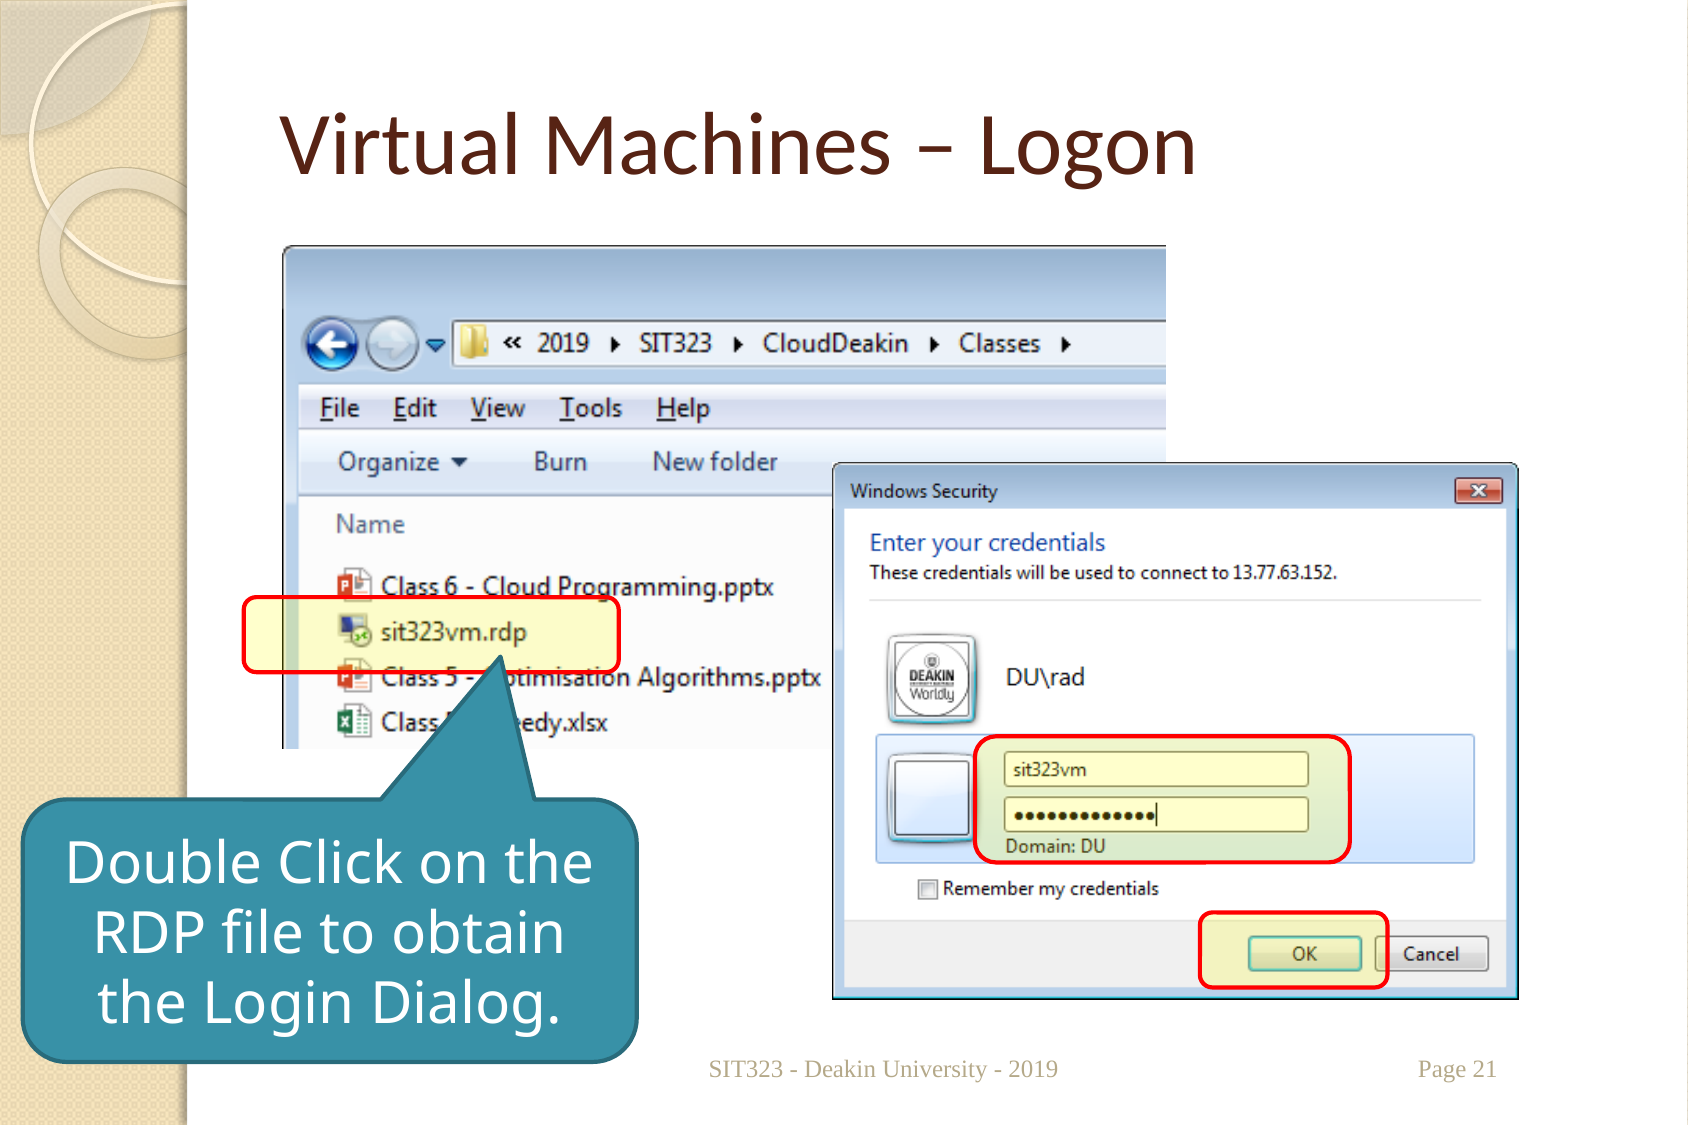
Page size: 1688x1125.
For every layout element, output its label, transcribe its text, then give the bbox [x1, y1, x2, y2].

text_box SIT323 - Deakin University - 2019 [693, 1024, 1169, 1090]
text_box Page 21 [1282, 1024, 1633, 1090]
picture [282, 244, 1519, 1001]
text_box Double Click on the RDP file to obtain the Login Dialog. [20, 760, 639, 1065]
title Virtual Machines – Logon [264, 45, 1649, 233]
text_box [241, 595, 275, 675]
